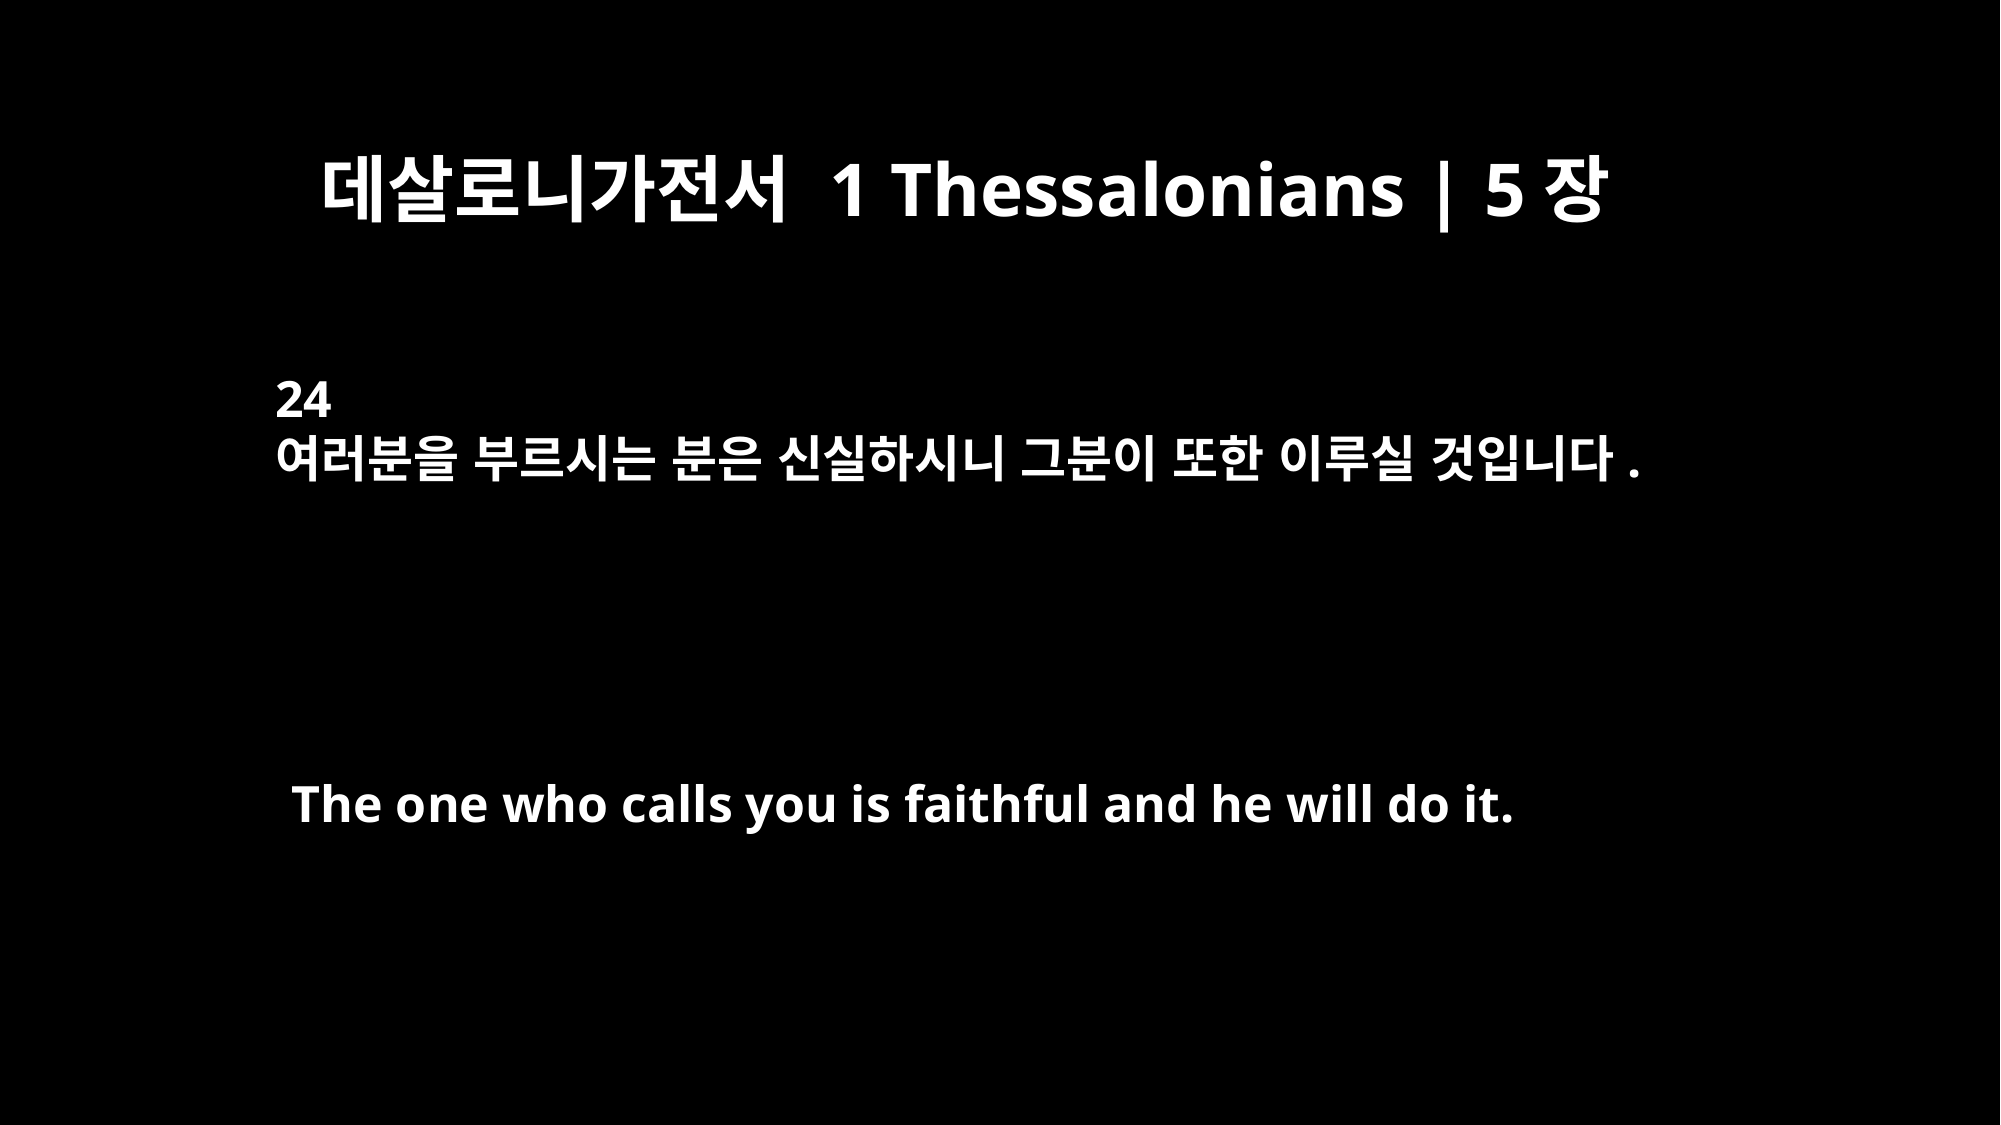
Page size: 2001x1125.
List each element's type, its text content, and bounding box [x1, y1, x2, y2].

text_box 24 여러분을 부르시는 분은 신실하시니 그분이 또한 이루실 것입니다. [260, 359, 1657, 495]
text_box 데살로니가전서 1 Thessalonians | 5장 [305, 136, 1626, 239]
text_box The one who calls you is faithful and he will do it. [277, 764, 1531, 840]
